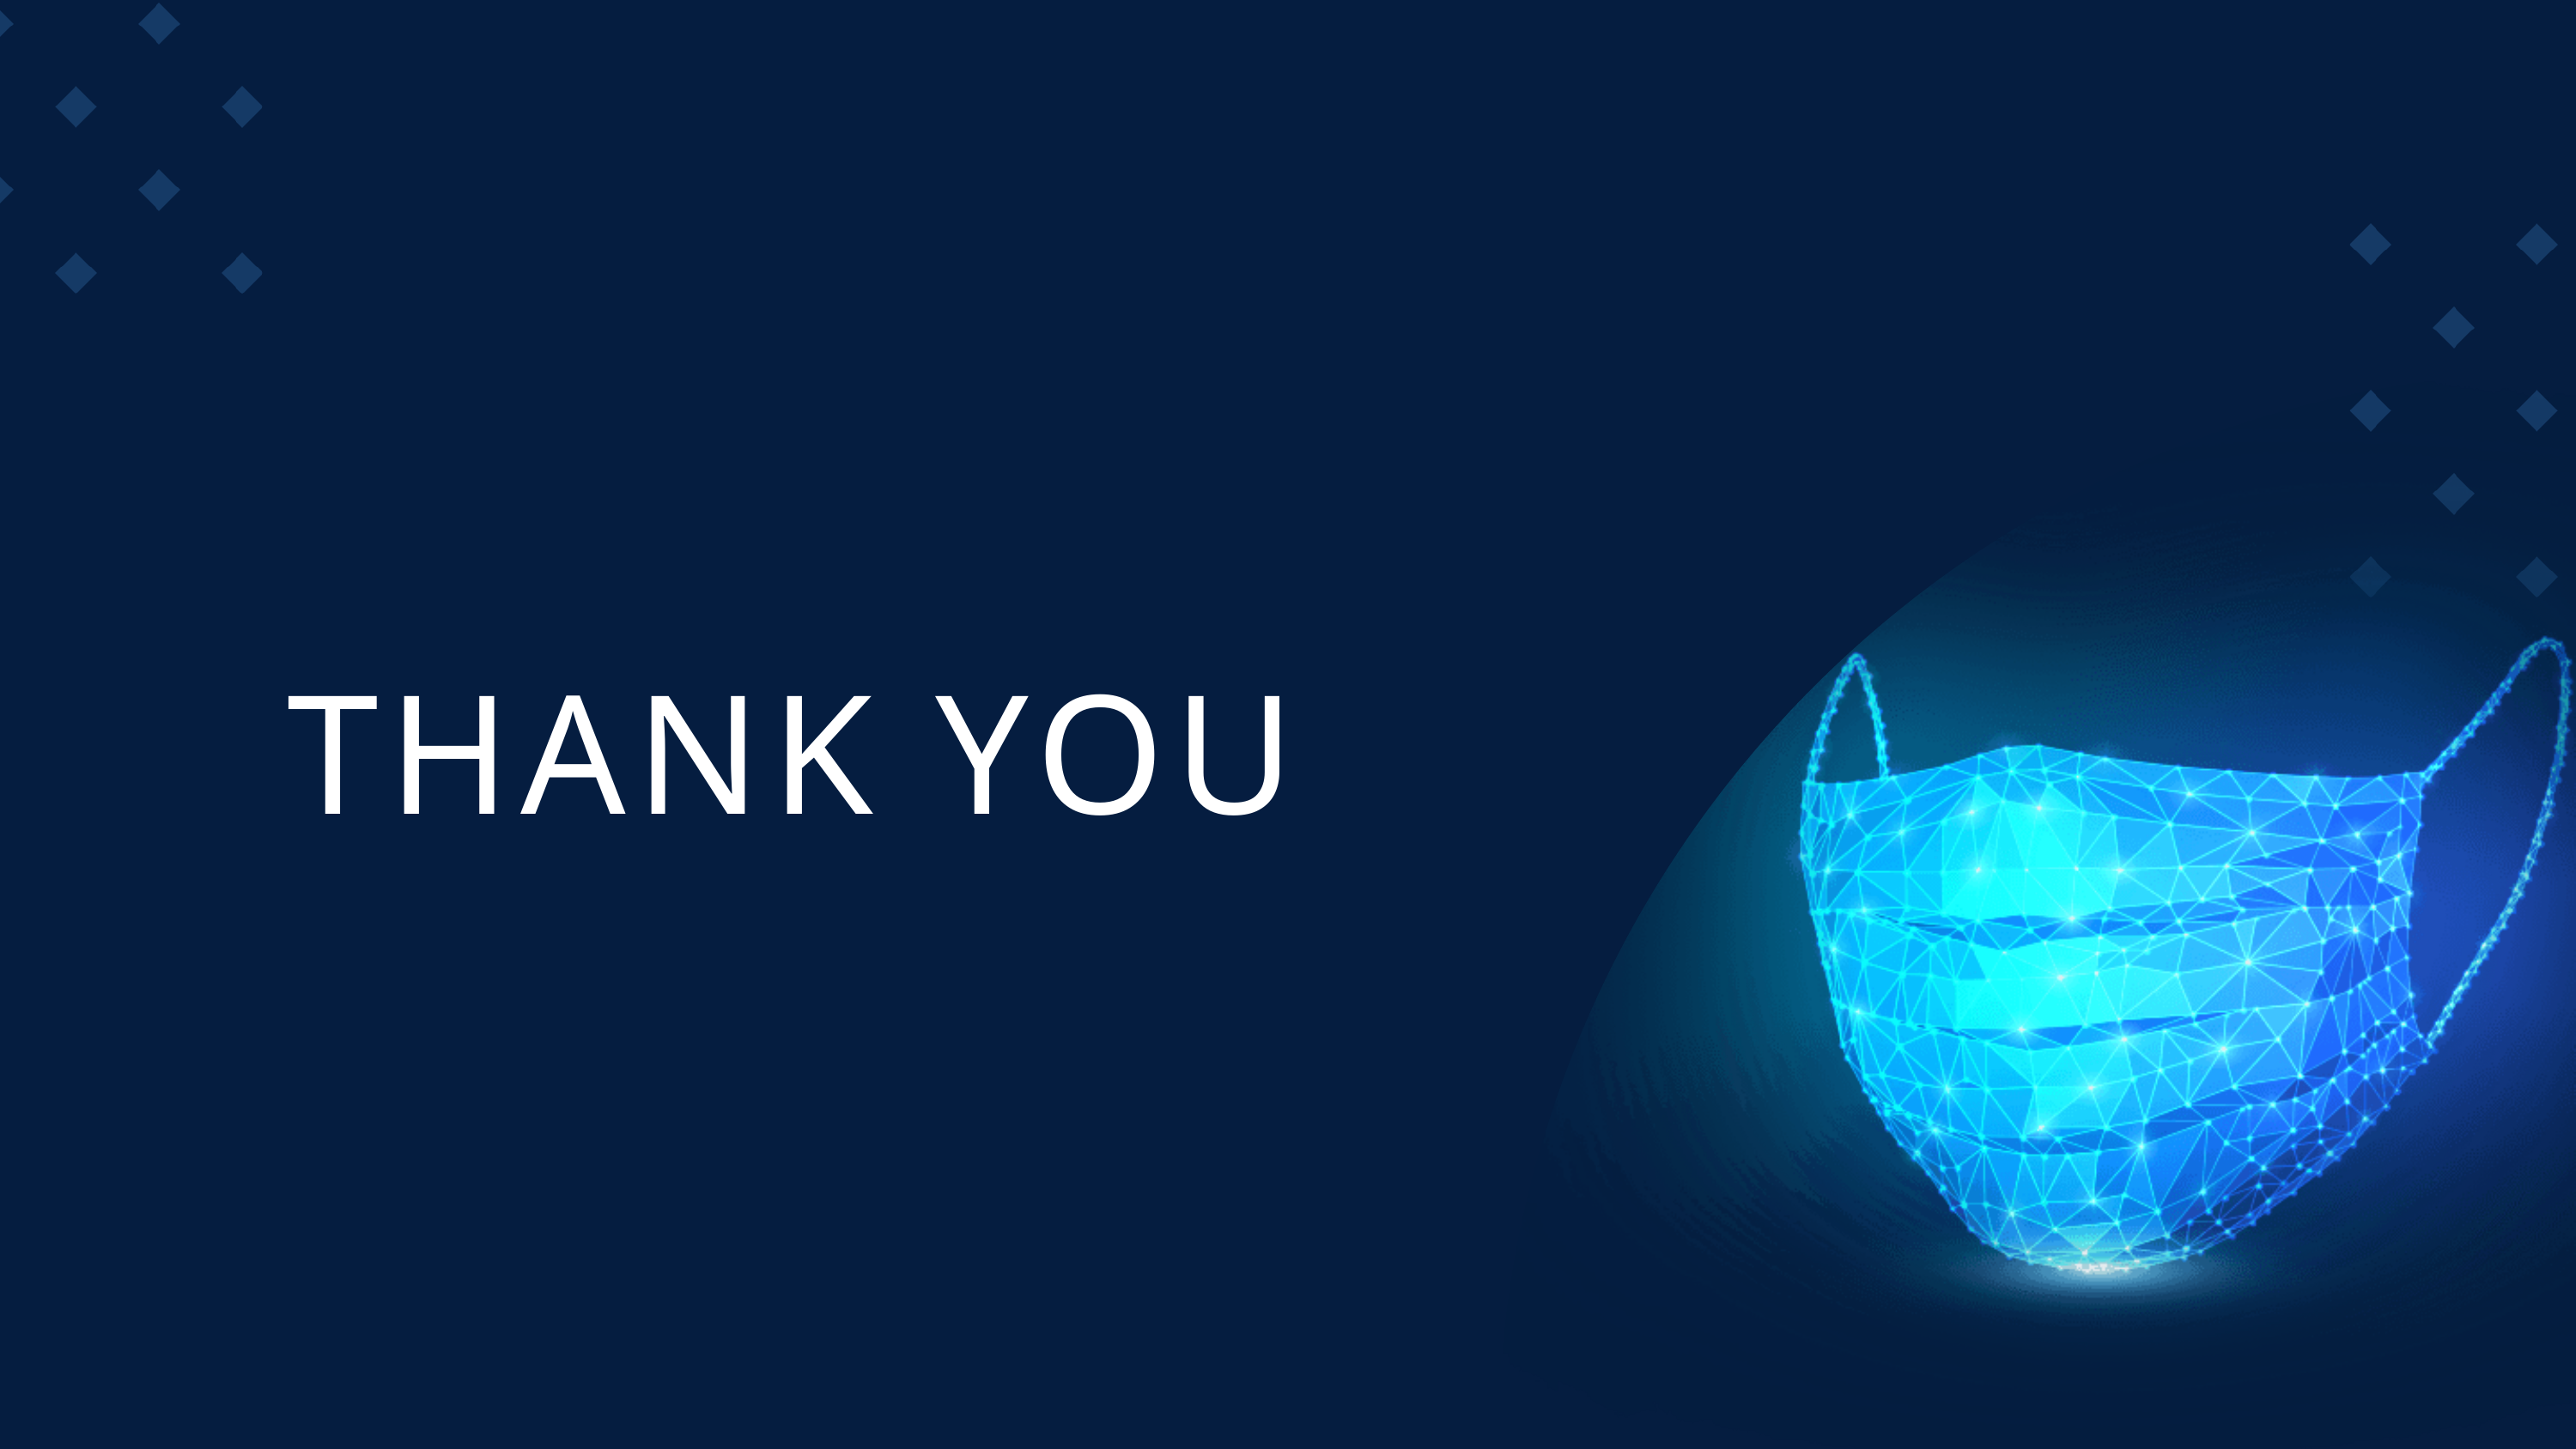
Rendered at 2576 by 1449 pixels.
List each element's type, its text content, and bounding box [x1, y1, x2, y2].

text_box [1498, 371, 2576, 1449]
text_box THANK YOU [287, 615, 1493, 847]
text_box [0, 0, 263, 294]
text_box [2349, 223, 2576, 370]
